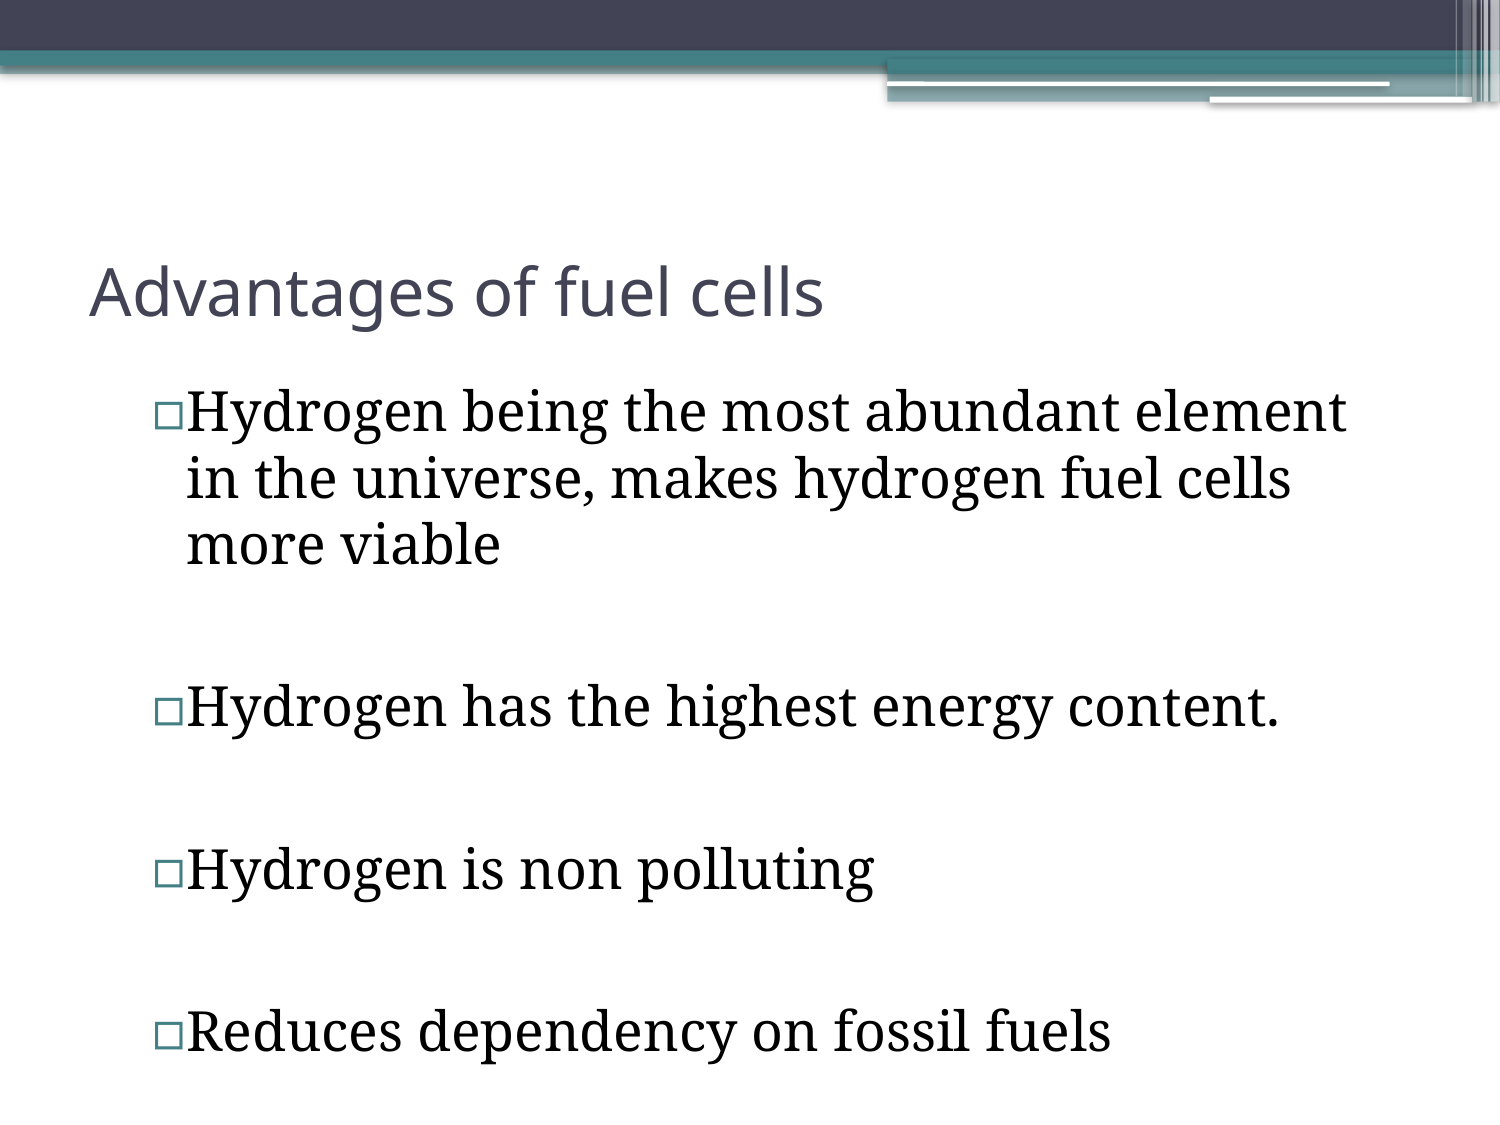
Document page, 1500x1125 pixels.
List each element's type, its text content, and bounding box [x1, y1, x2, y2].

title Advantages of fuel cells [75, 162, 1425, 338]
list Hydrogen being the most abundant element in the universe, makes hydrogen fuel cells more viable Hydrogen has the highest energy content. Hydrogen is non polluting Reduces dependency on fossil fuels [75, 368, 1425, 1079]
